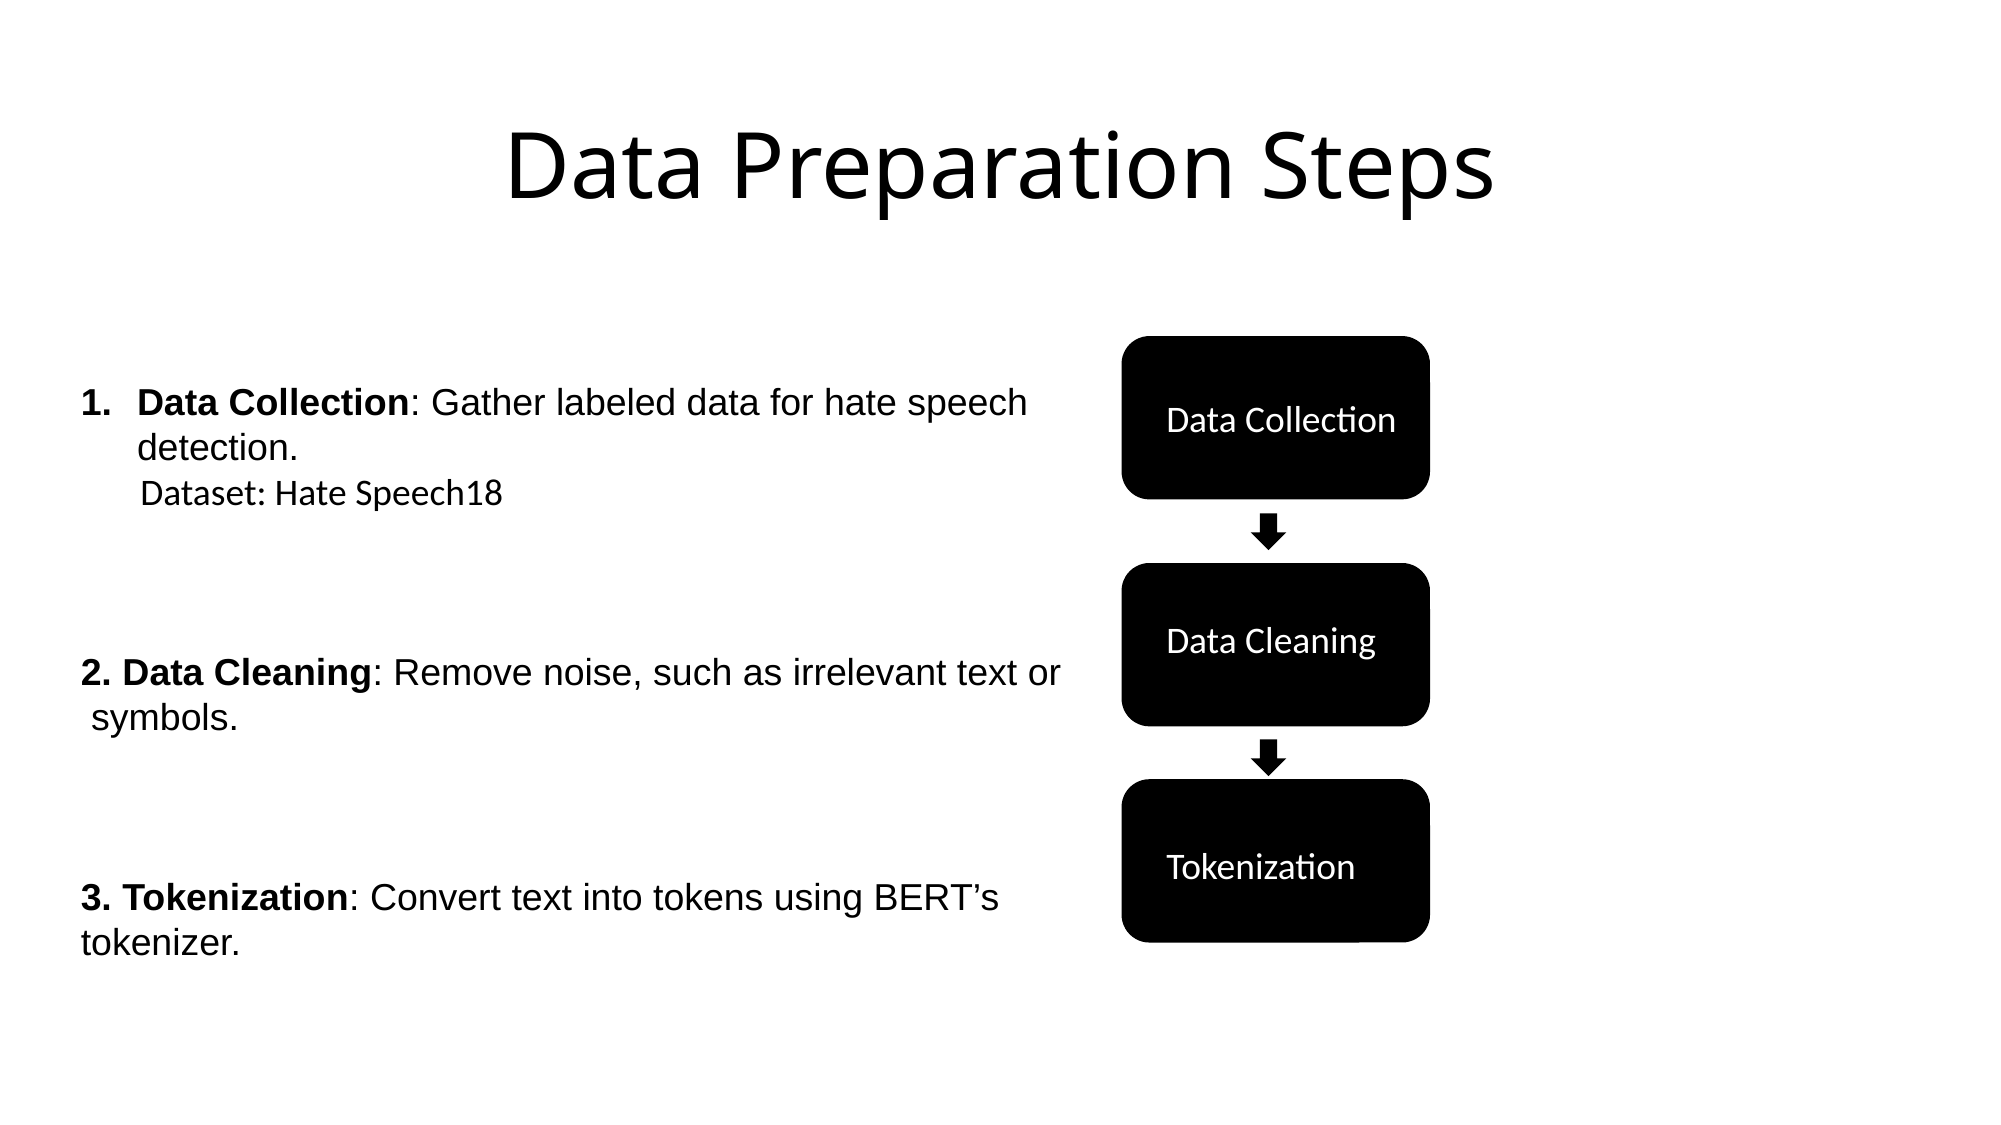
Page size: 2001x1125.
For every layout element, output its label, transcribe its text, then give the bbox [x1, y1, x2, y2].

text_box [1250, 513, 1287, 551]
text_box [1121, 563, 1431, 727]
text_box Data Collection: Gather labeled data for hate speech detection. Dataset: Hate Speech18 2. Data Cleaning: Remove noise, such as irrelevant text or symbols. 3. Tokenization: Convert text into tokens using BERT’s tokenizer. [66, 370, 1079, 971]
title Data Preparation Steps [137, 59, 1863, 278]
text_box [1121, 336, 1431, 500]
text_box Tokenization [1151, 835, 1560, 895]
text_box [1250, 739, 1287, 777]
text_box [1121, 779, 1431, 943]
text_box Data Collection [1151, 387, 1560, 448]
text_box Data Cleaning [1151, 608, 1560, 669]
